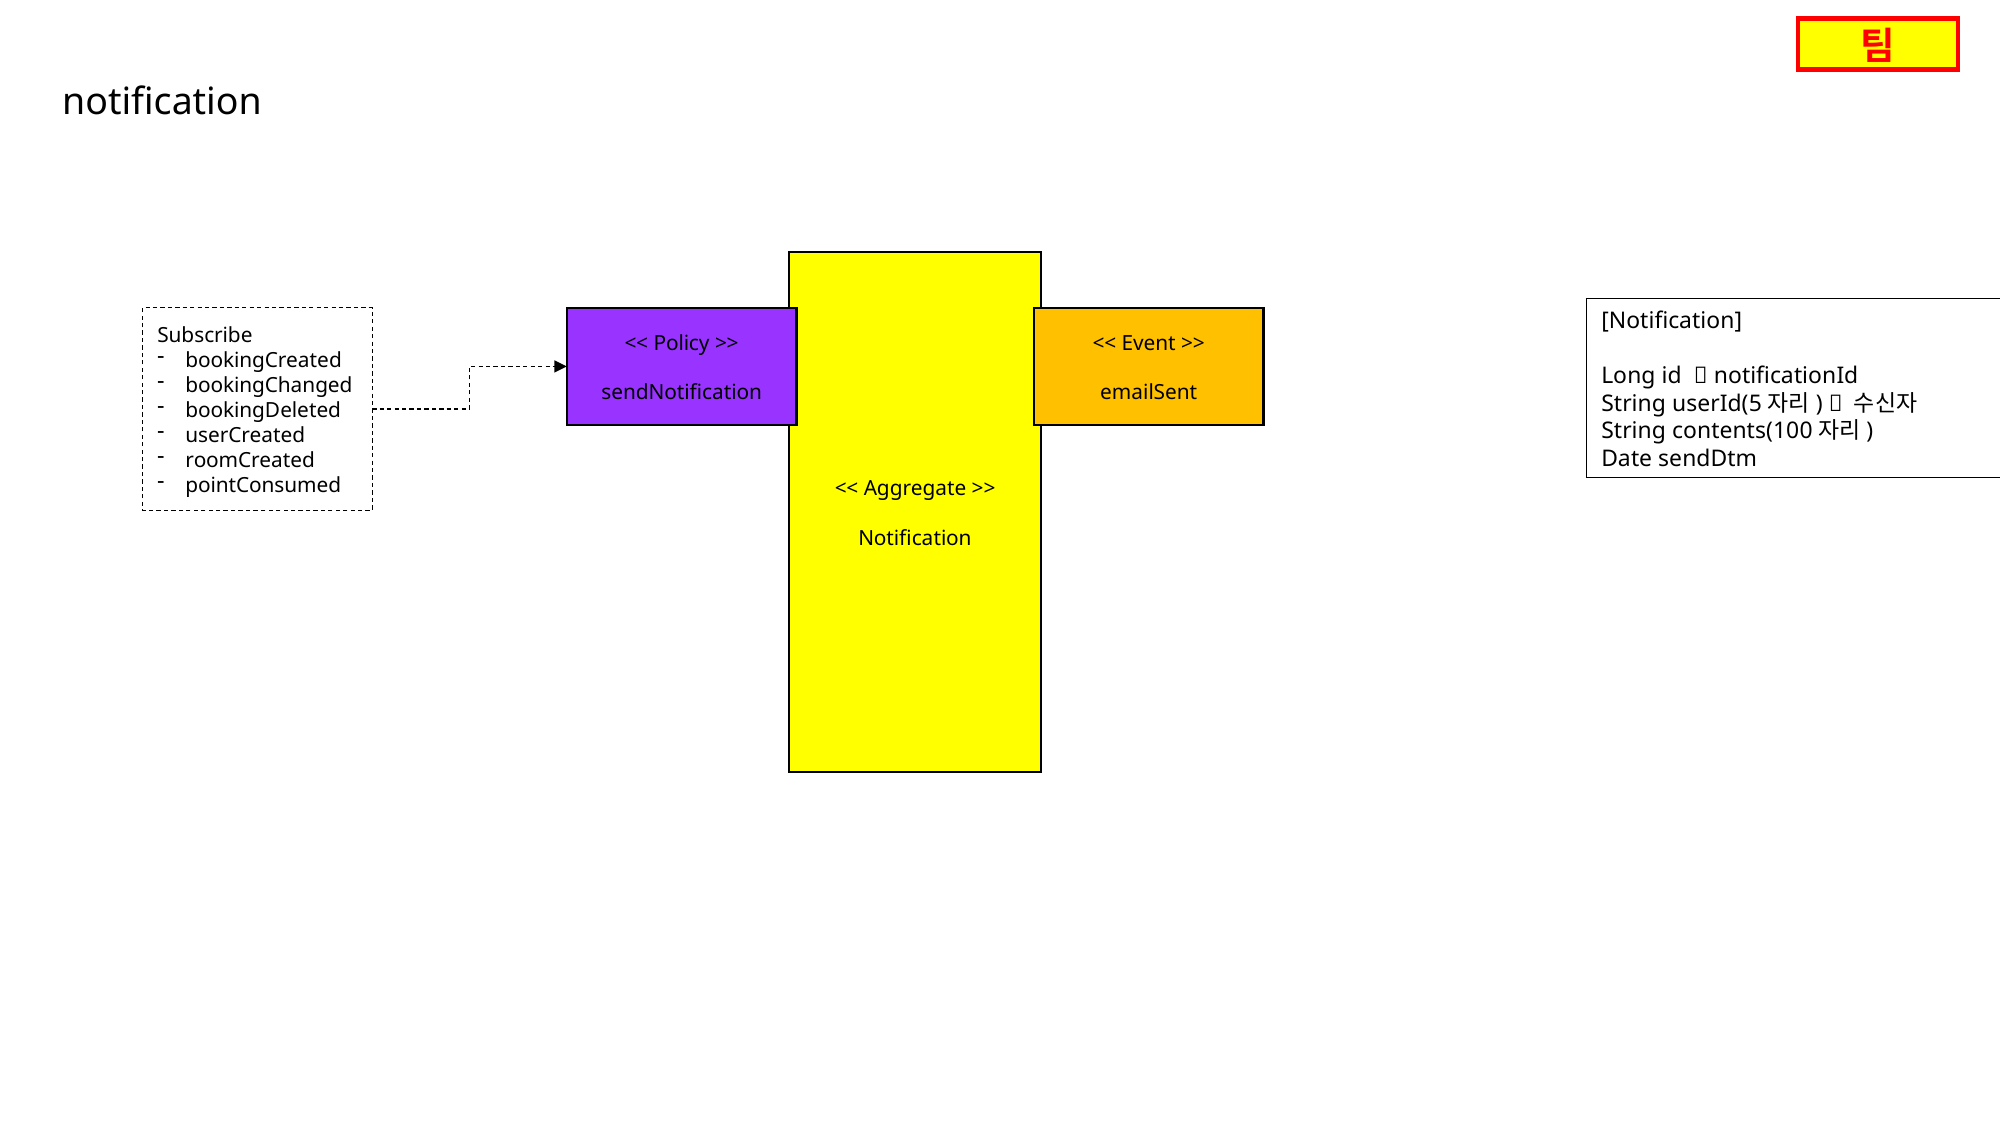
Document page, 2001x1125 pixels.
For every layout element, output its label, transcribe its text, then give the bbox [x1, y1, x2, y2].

text_box << Aggregate >> Notification [788, 251, 1042, 773]
text_box [Notification] Long id  notificationId String userId(5자리)  수신자 String contents(100자리) Date sendDtm [1586, 298, 2000, 478]
text_box << Event >> emailSent [1033, 307, 1265, 426]
text_box 팀 [1797, 17, 1959, 71]
text_box Subscribe bookingCreated bookingChanged bookingDeleted userCreated roomCreated pointConsumed [142, 307, 373, 511]
text_box << Policy >> sendNotification [566, 307, 798, 426]
text_box notification [47, 69, 413, 130]
